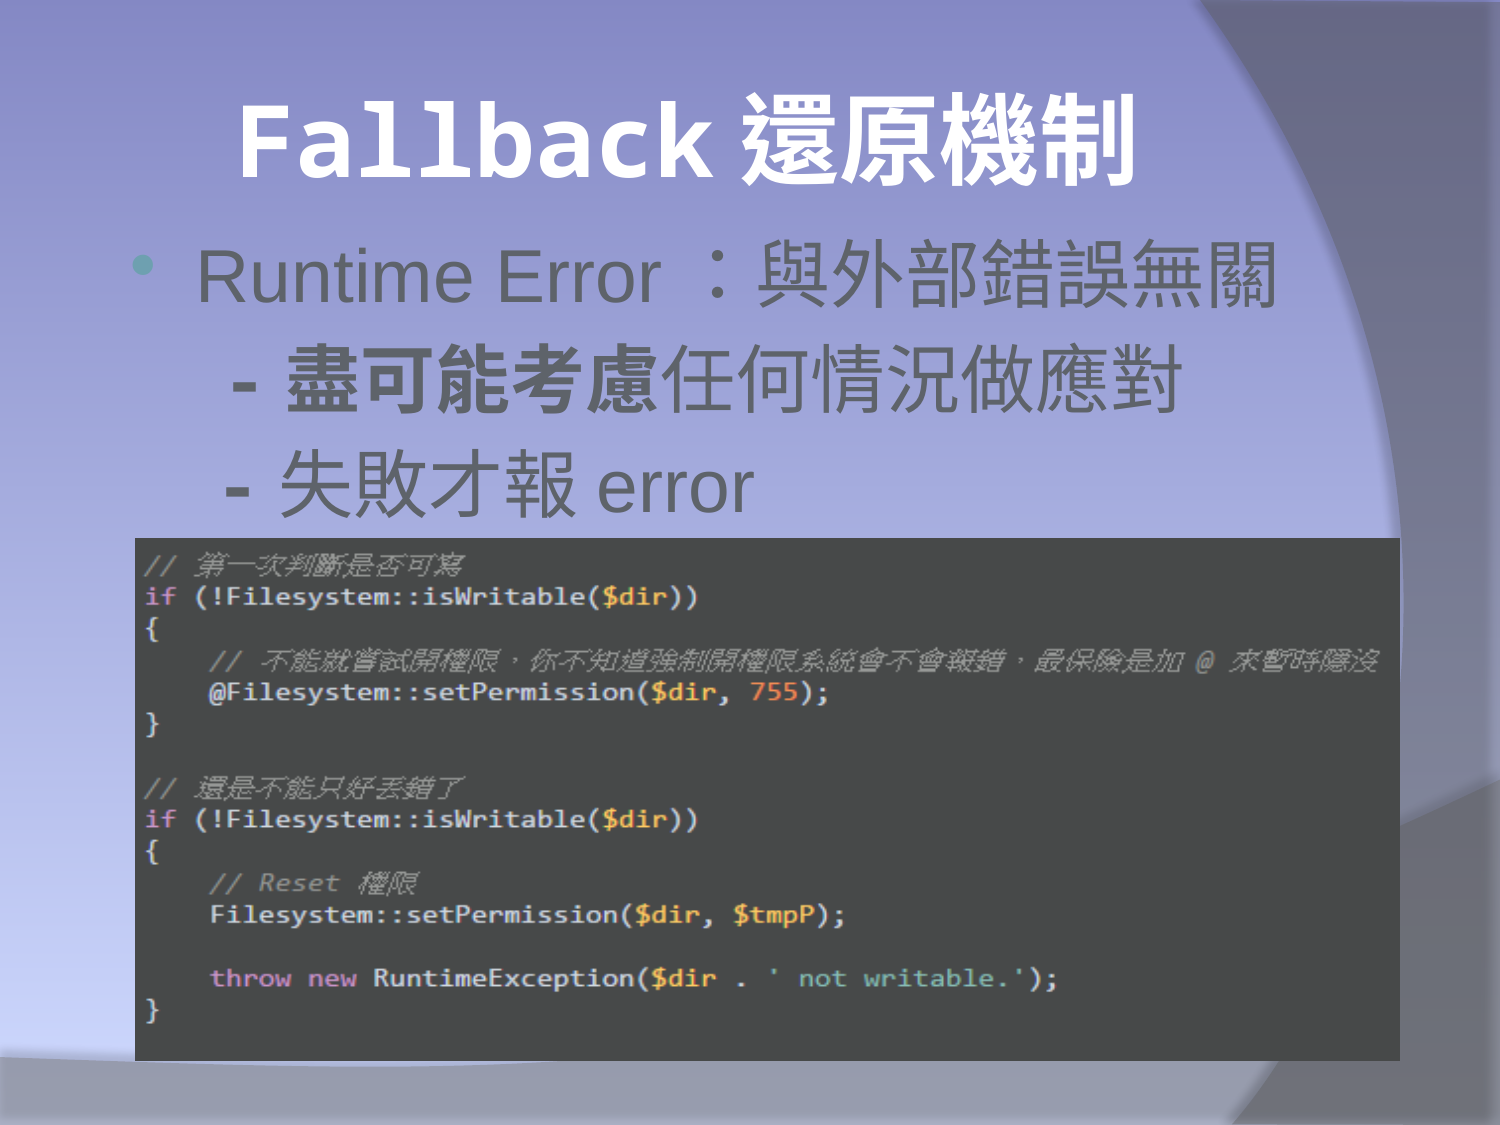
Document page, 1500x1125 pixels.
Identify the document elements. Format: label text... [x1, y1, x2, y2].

picture [135, 538, 1400, 1062]
title Fallback還原機制 [75, 44, 1300, 232]
list Runtime Error：與外部錯誤無關 -盡可能考慮任何情況做應對 -失敗才報error (下都要有值) [112, 219, 1427, 1017]
